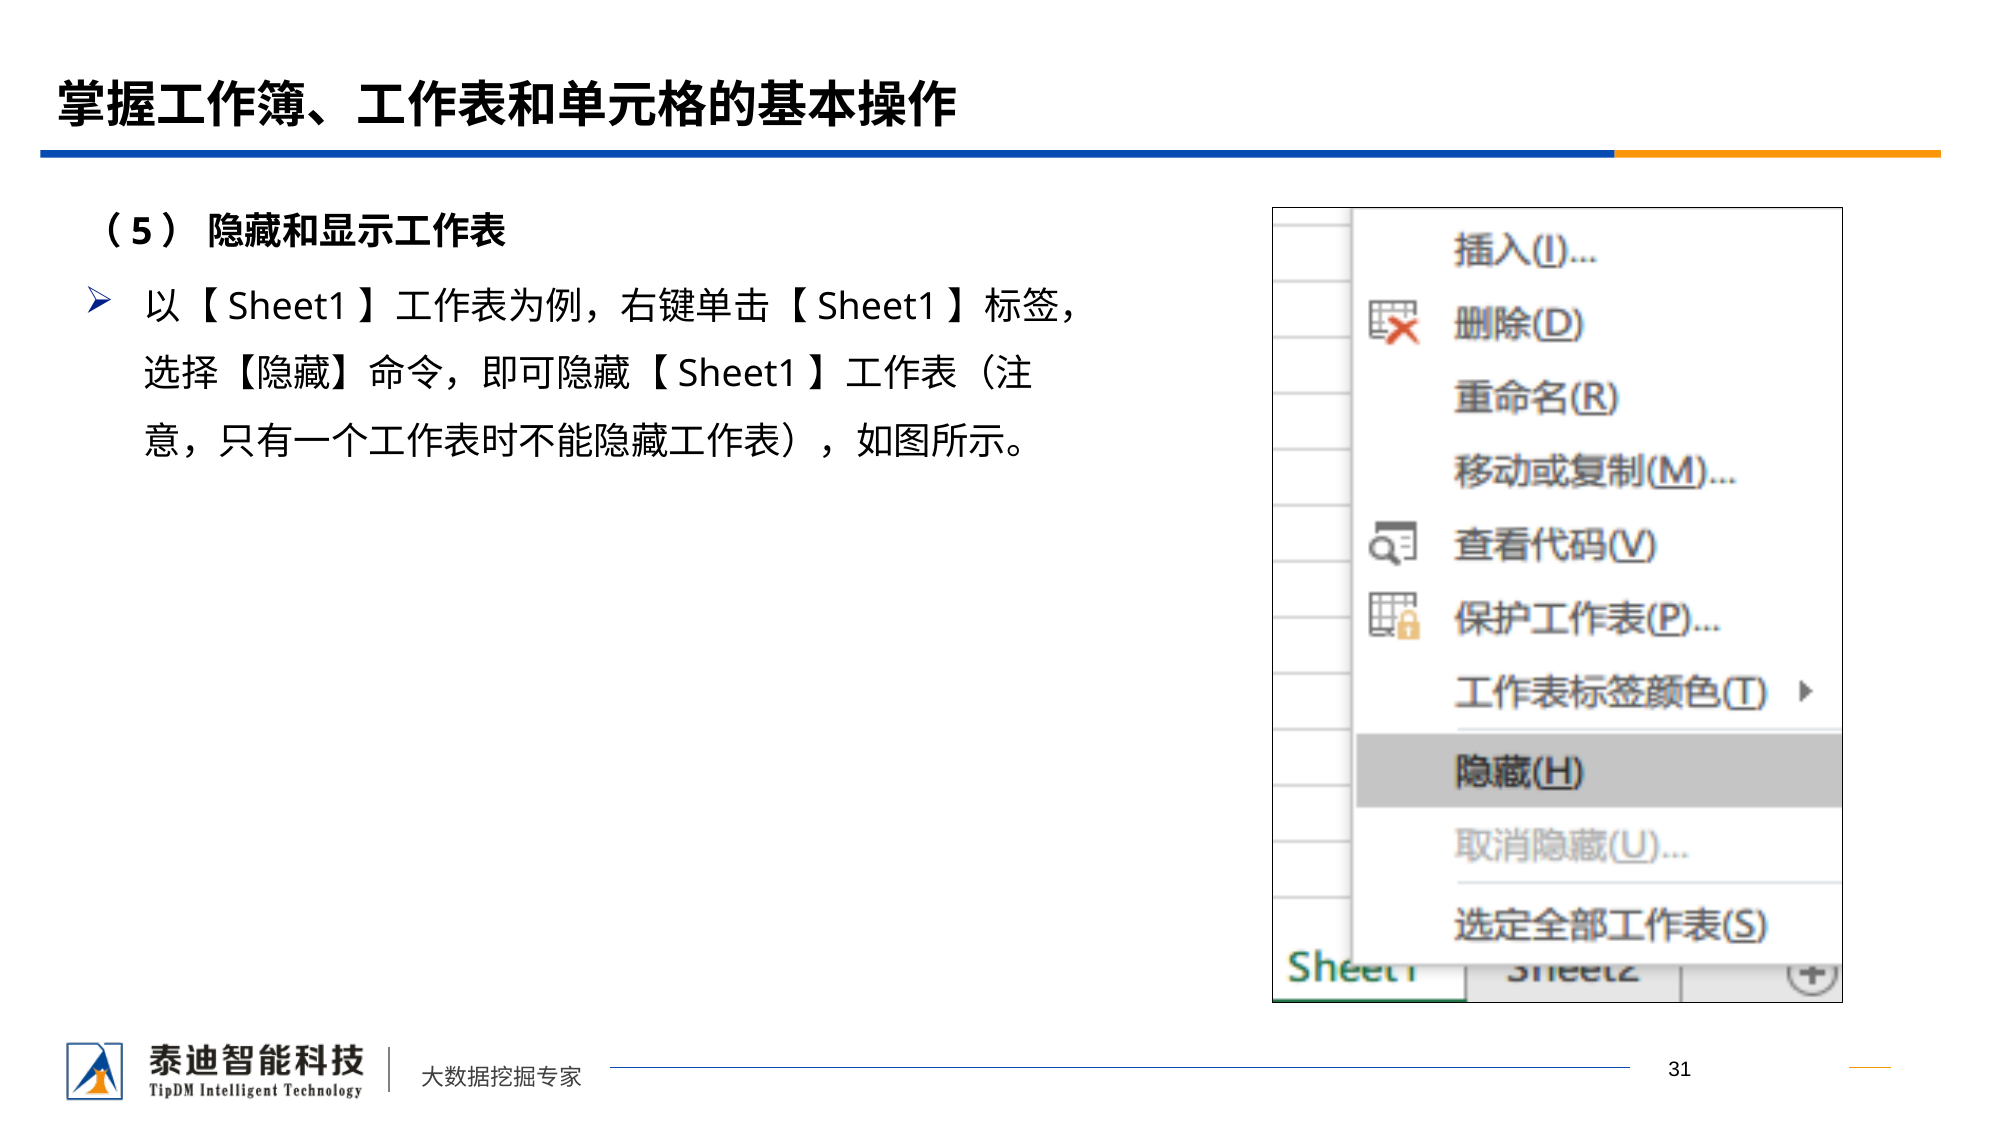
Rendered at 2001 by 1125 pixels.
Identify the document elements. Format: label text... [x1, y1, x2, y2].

picture [62, 1028, 368, 1107]
list （5） 隐藏和显示工作表 以【Sheet1】工作表为例，右键单击【Sheet1】标签，选择【隐藏】命令，即可隐藏【Sheet1】工作表（注意，只有一个工作表时不能隐藏工作表），如图所示。 [69, 176, 1121, 1003]
picture [1272, 207, 1843, 1003]
title 掌握工作簿、工作表和单元格的基本操作 [41, 58, 1842, 146]
